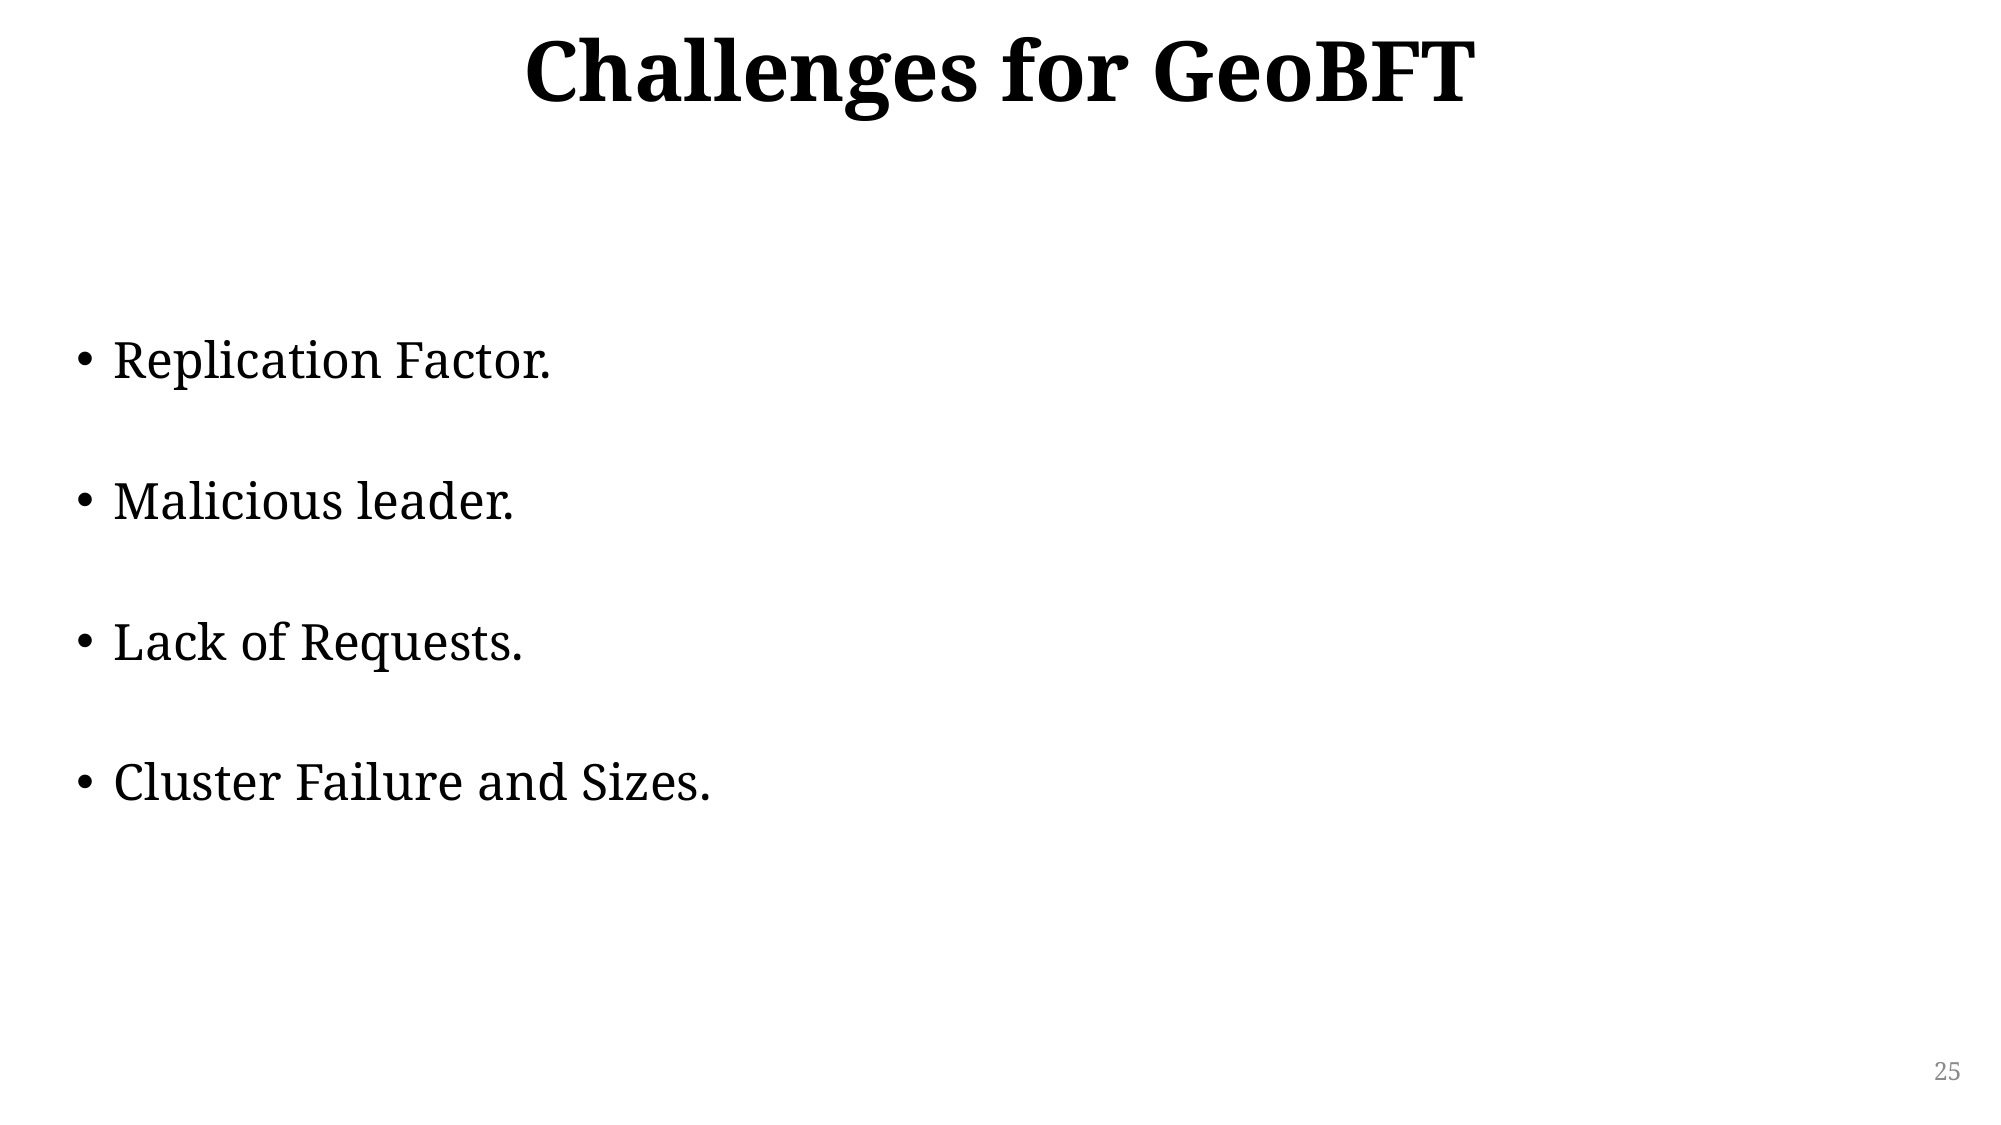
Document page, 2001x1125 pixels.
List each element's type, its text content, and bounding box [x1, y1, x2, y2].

title Challenges for GeoBFT [137, 0, 1863, 149]
slide_number 25 [1526, 1042, 1977, 1103]
list Replication Factor. Malicious leader. Lack of Requests. Cluster Failure and Sizes. [61, 260, 2000, 981]
